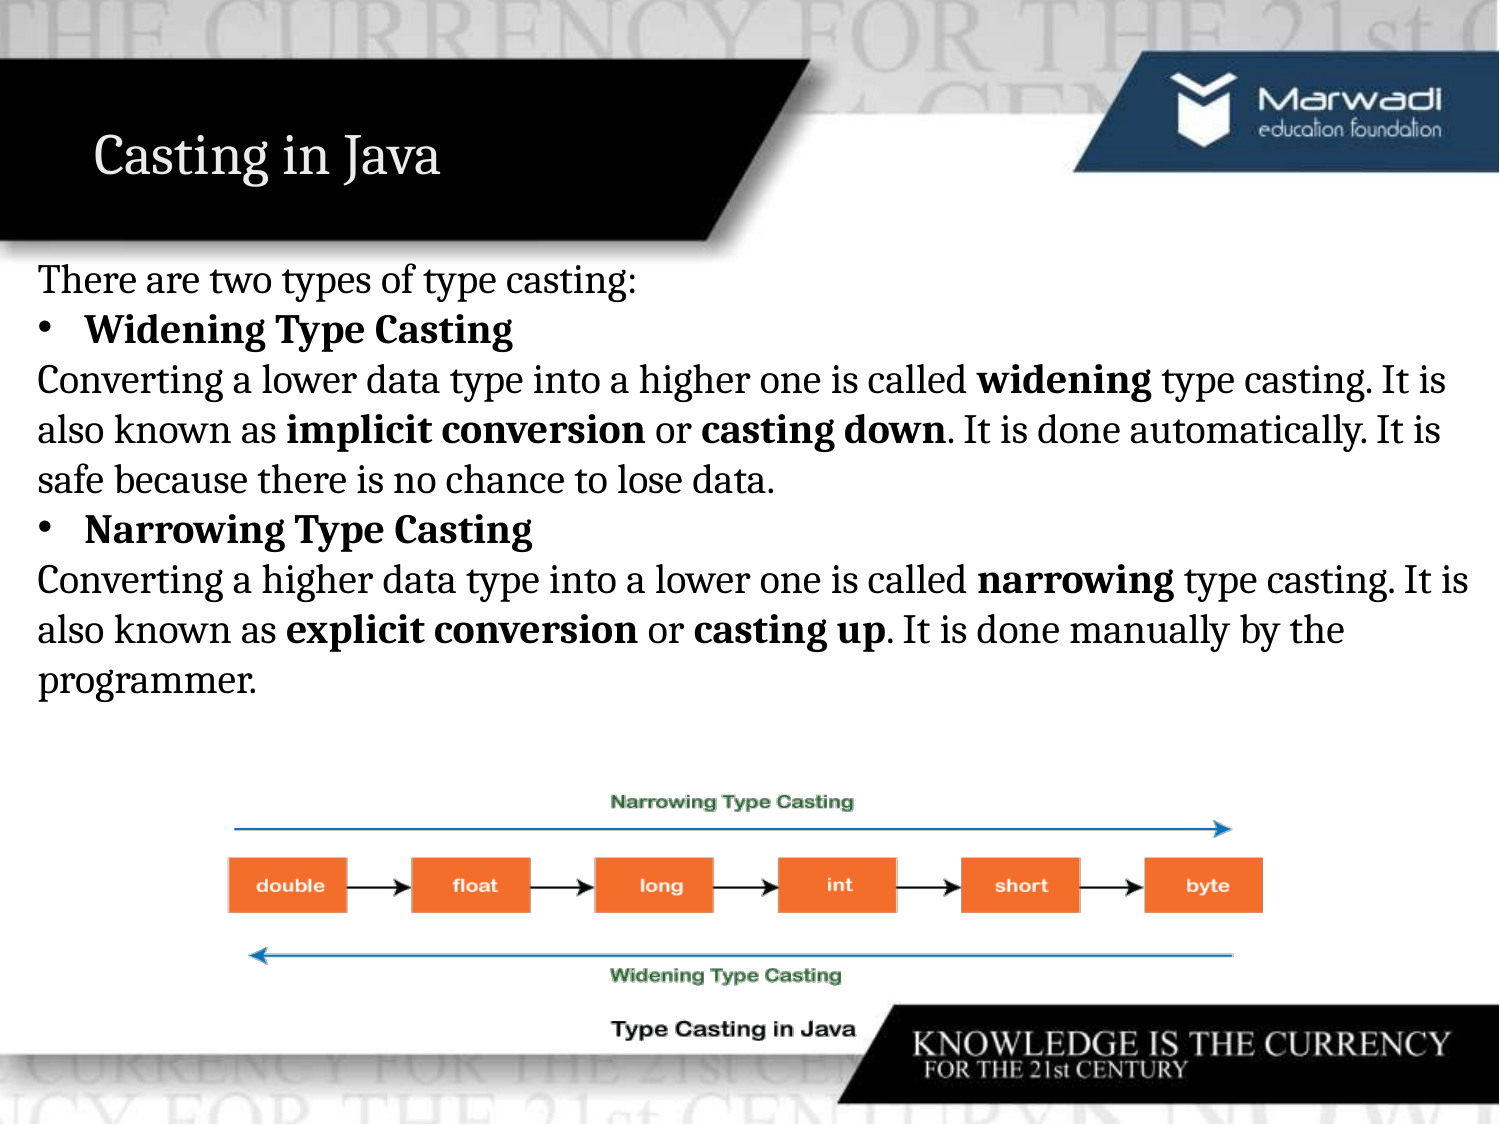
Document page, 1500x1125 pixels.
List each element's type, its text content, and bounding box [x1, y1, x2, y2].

text_box Casting in Java [79, 108, 458, 194]
text_box [725, 537, 775, 588]
picture [0, 0, 1499, 1124]
list There are two types of type casting: Widening Type Casting Converting a lower data type into a higher one is called widening type casting. It is also known as implicit conversion or casting down. It is done automatically. It is safe because there is no chance to lose data. Narrowing Type Casting Converting a higher data type into a lower one is called narrowing type casting. It is also known as explicit conversion or casting up. It is done manually by the programmer. [37, 251, 1500, 757]
